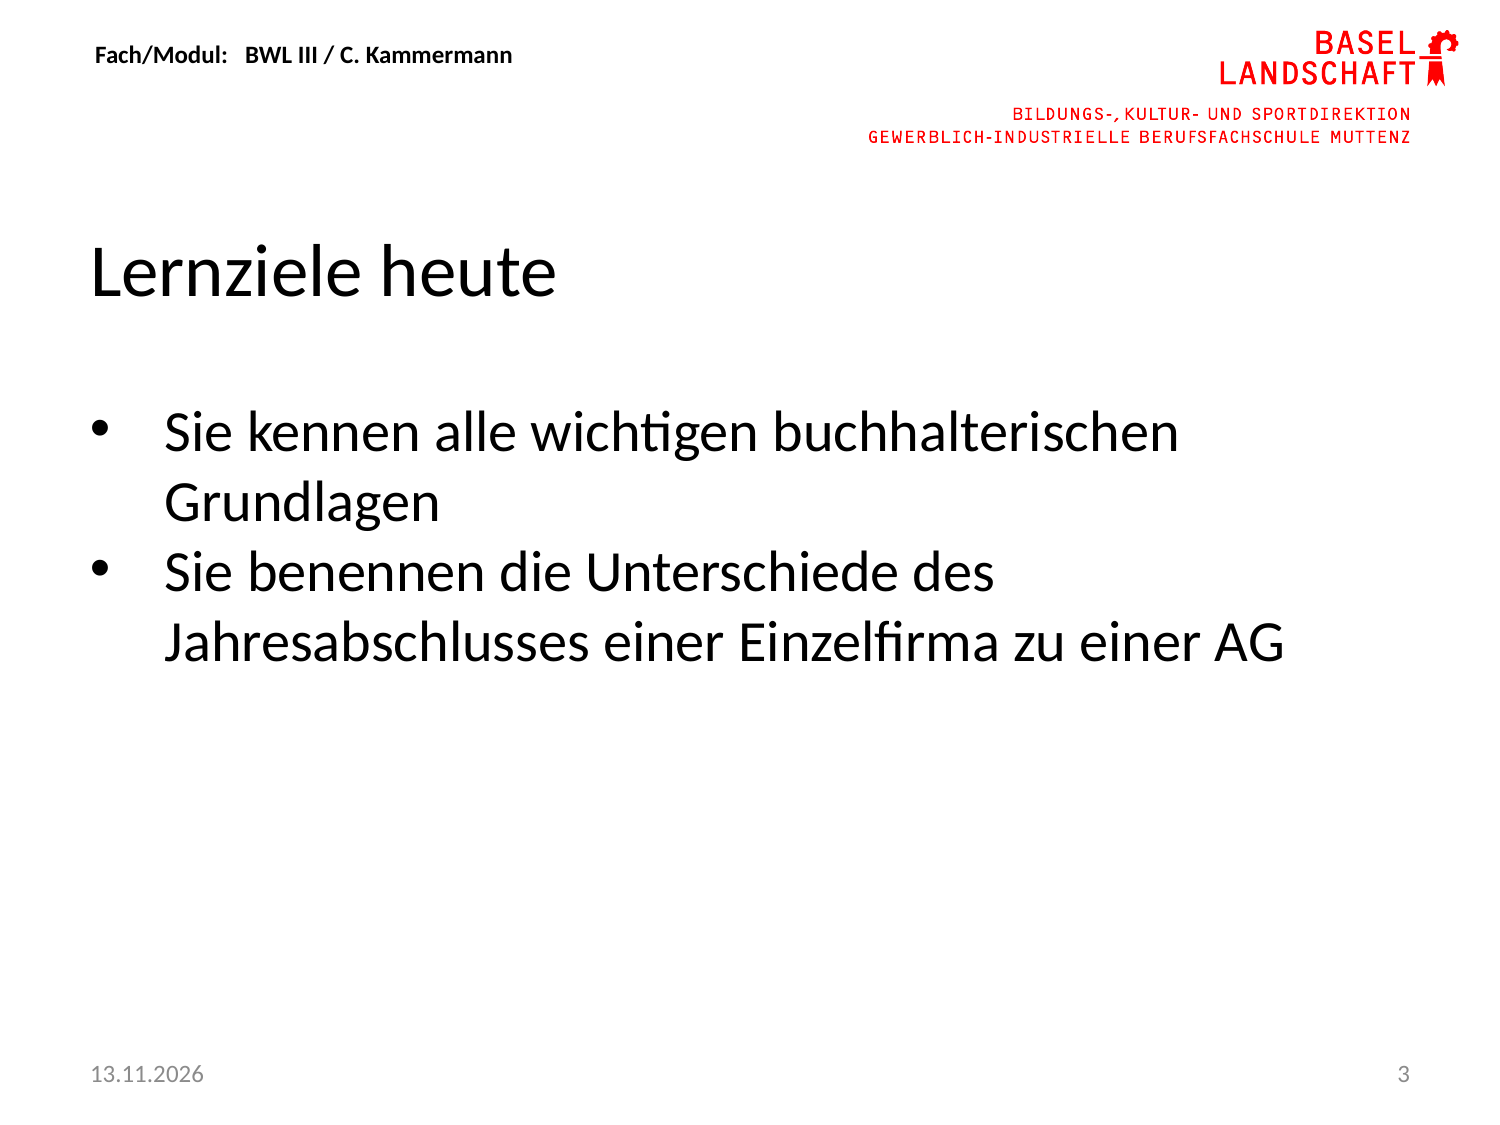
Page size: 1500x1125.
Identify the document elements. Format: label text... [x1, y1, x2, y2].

picture [856, 30, 1459, 155]
slide_number 3 [1074, 1042, 1425, 1103]
text_box Lernziele heute [74, 172, 1425, 361]
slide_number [75, 1042, 425, 1103]
text_box Sie kennen alle wichtigen buchhalterischen Grundlagen Sie benennen die Unterschiede des Jahresabschlusses einer Einzelfirma zu einer AG [74, 385, 1375, 810]
